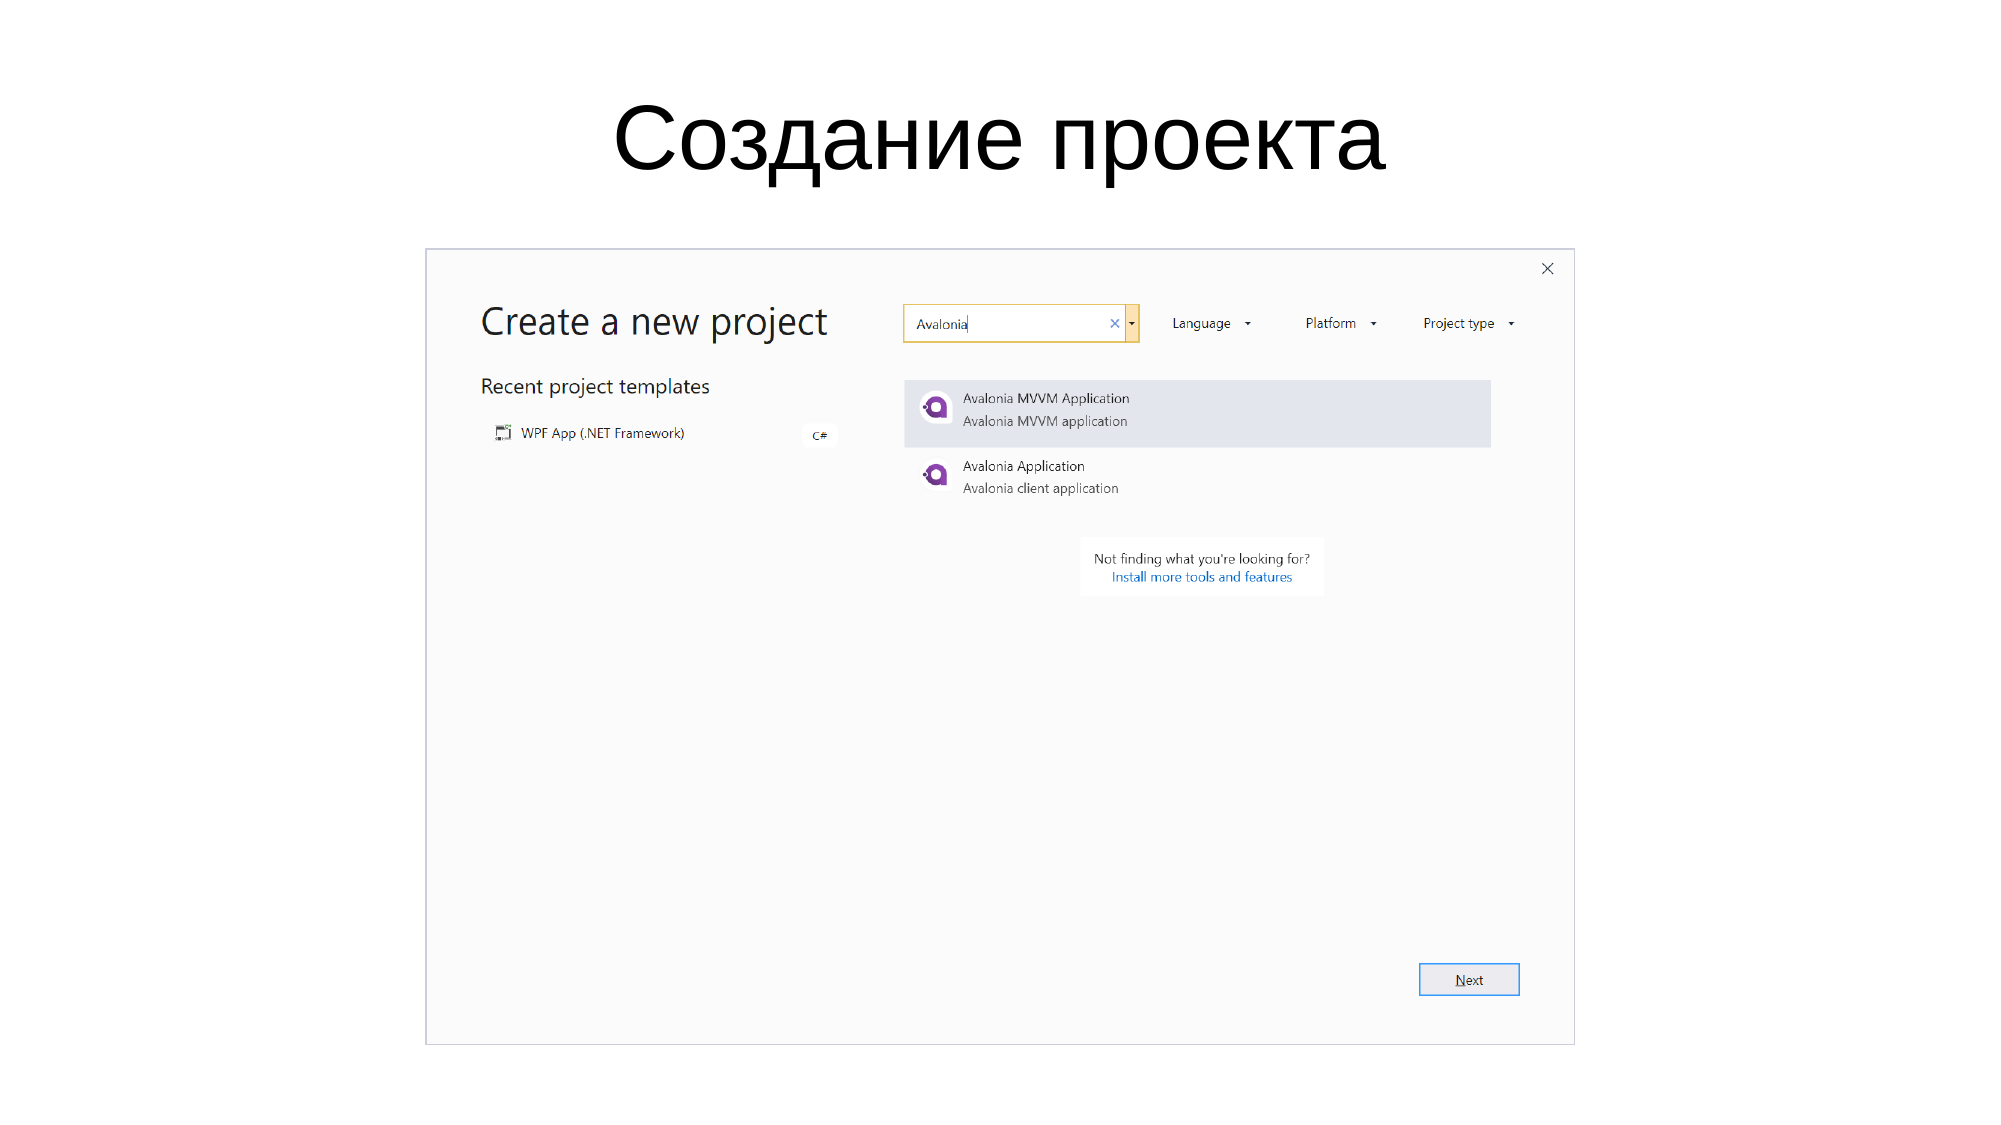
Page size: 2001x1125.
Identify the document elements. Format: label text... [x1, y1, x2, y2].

picture [425, 248, 1575, 1045]
title Создание проекта [137, 30, 1863, 249]
